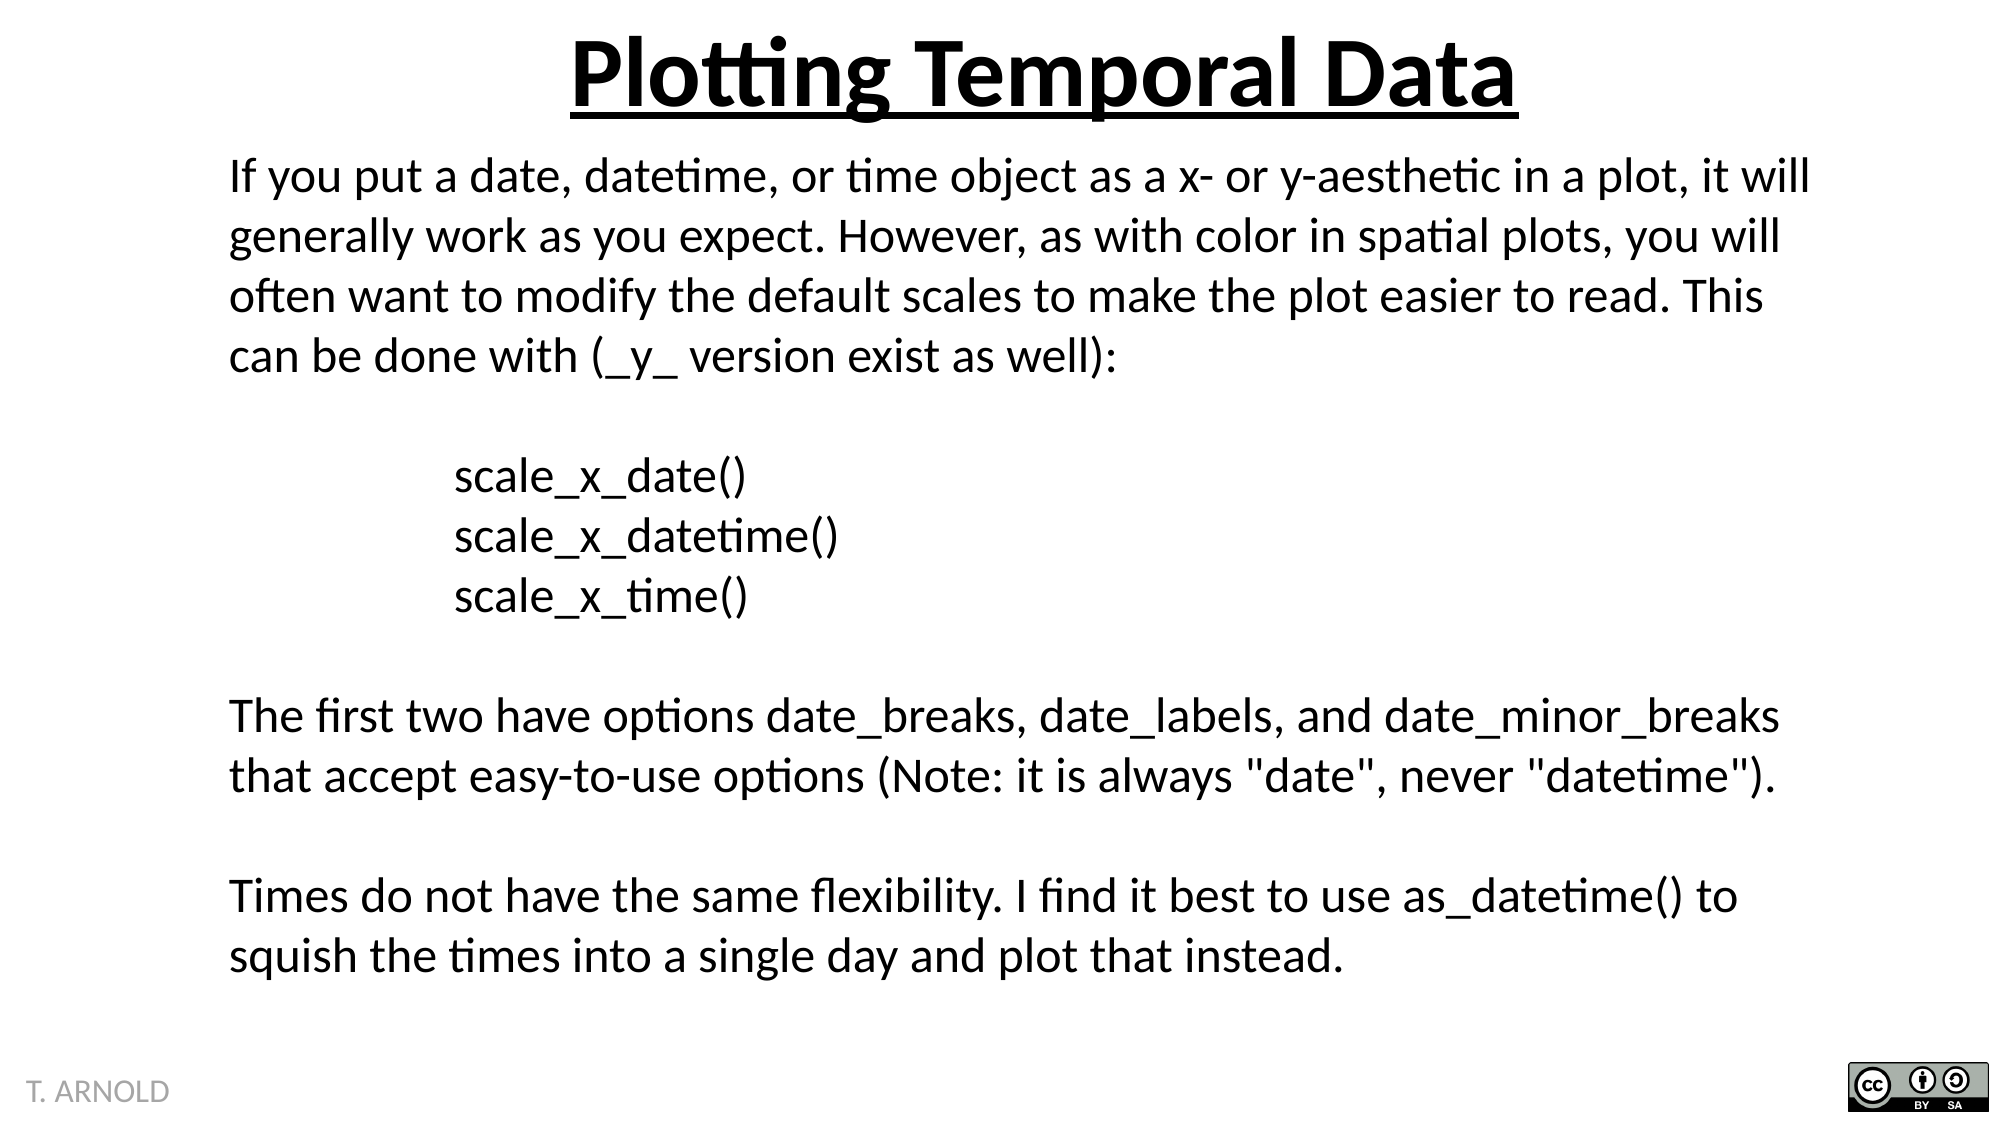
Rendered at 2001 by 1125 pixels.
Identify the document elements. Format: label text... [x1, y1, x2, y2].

picture [1848, 1062, 1989, 1112]
text_box If you put a date, datetime, or time object as a x- or y-aesthetic in a plot, it will generally work as you expect. However, as with color in spatial plots, you will often want to modify the default scales to make the plot easier to read. This can be done with (_y_ version exist as well): scale_x_date() scale_x_datetime() scale_x_time() The first two have options date_breaks, date_labels, and date_minor_breaks that accept easy-to-use options (Note: it is always "date", never "datetime"). Times do not have the same flexibility. I find it best to use as_datetime() to squish the times into a single day and plot that instead. [214, 134, 1849, 990]
text_box Plotting Temporal Data [339, 0, 1750, 134]
text_box T. ARNOLD [11, 1062, 673, 1117]
